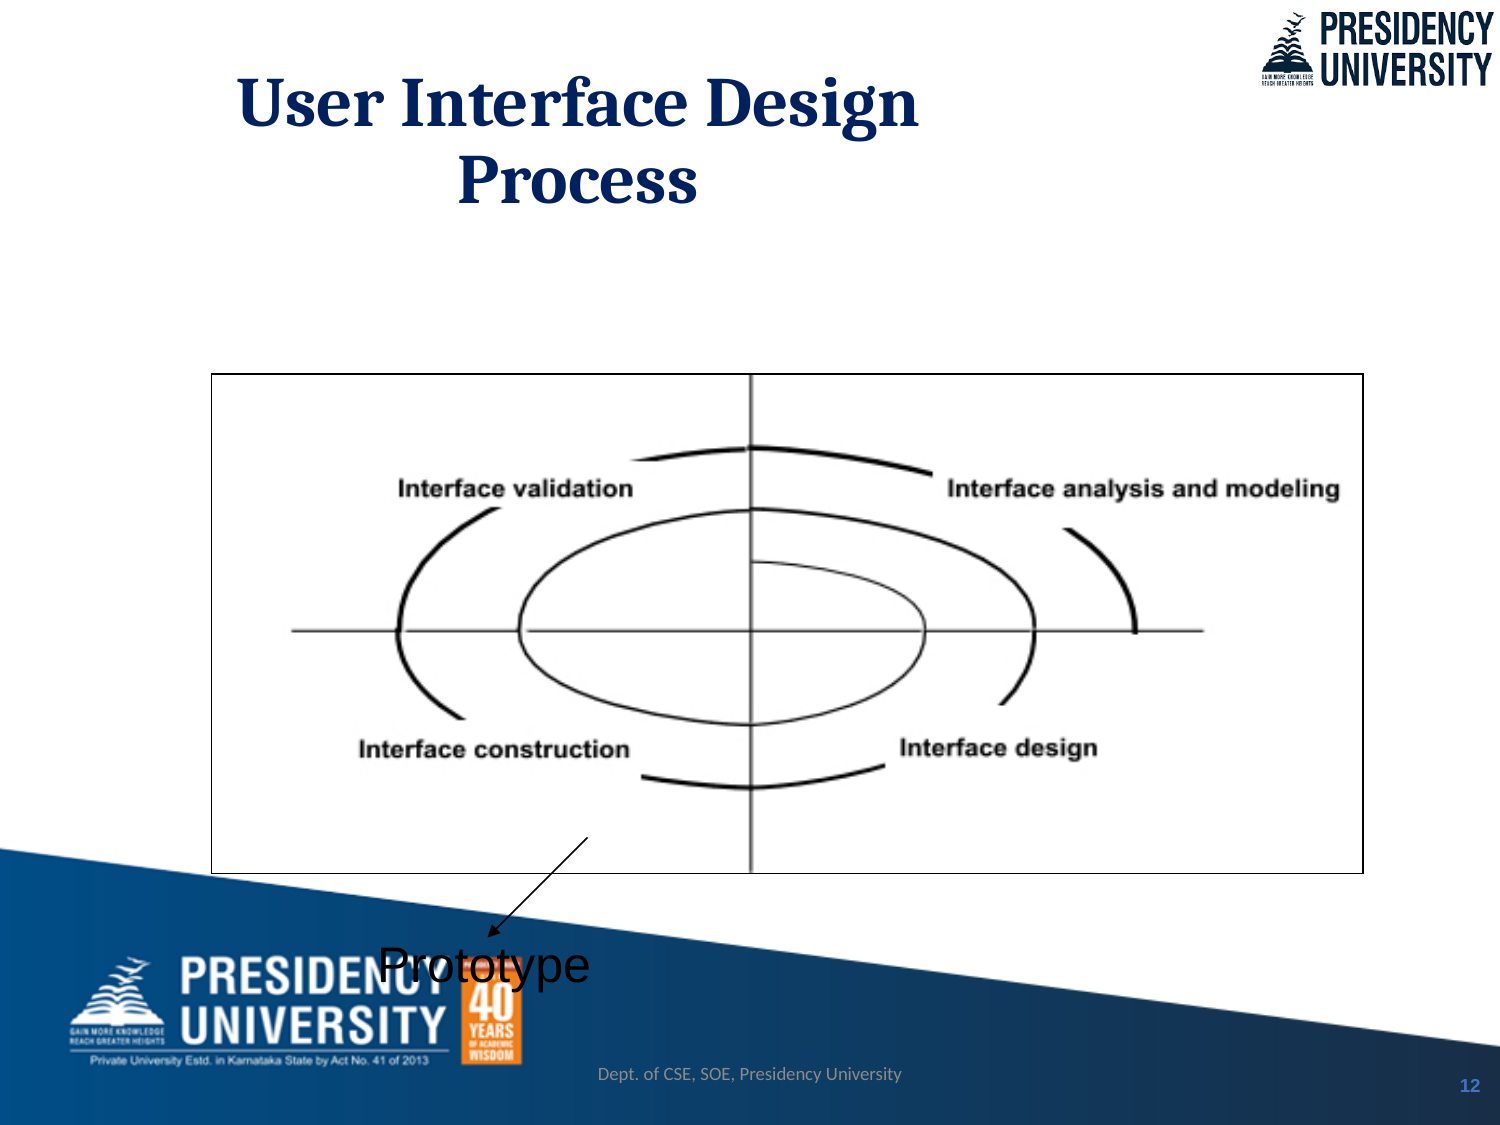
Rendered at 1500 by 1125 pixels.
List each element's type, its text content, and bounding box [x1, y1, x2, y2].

picture [0, 845, 1500, 1125]
slide_number 12 [1158, 1054, 1496, 1115]
picture [212, 374, 1363, 873]
title User Interface Design Process [99, 43, 1058, 240]
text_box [487, 837, 588, 938]
picture [1254, 0, 1500, 96]
text_box Prototype [362, 924, 686, 1000]
footer Dept. of CSE, SOE, Presidency University [496, 1042, 1004, 1103]
